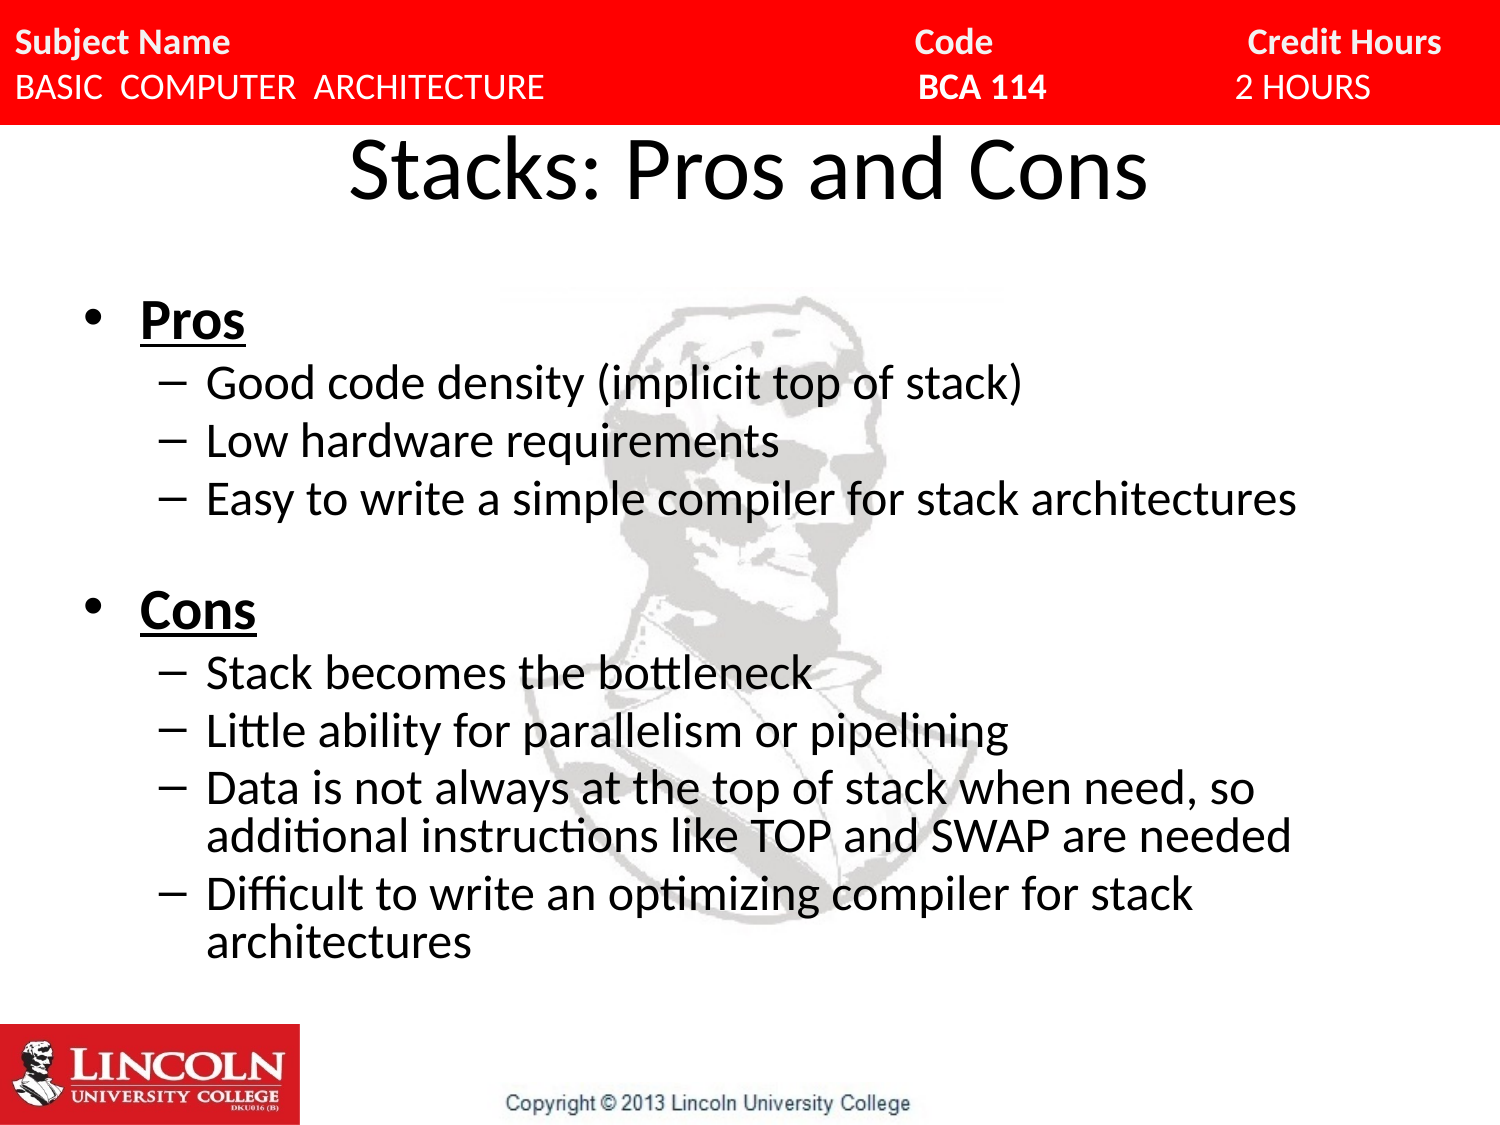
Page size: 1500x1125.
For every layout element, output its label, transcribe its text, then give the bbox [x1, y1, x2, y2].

picture [0, 1024, 300, 1125]
list Pros Good code density (implicit top of stack) Low hardware requirements Easy to write a simple compiler for stack architectures Cons Stack becomes the bottleneck Little ability for parallelism or pipelining Data is not always at the top of stack when need, so additional instructions like TOP and SWAP are needed Difficult to write an optimizing compiler for stack architectures [68, 287, 1426, 1001]
title Stacks: Pros and Cons [162, 99, 1338, 200]
picture [487, 1082, 936, 1125]
